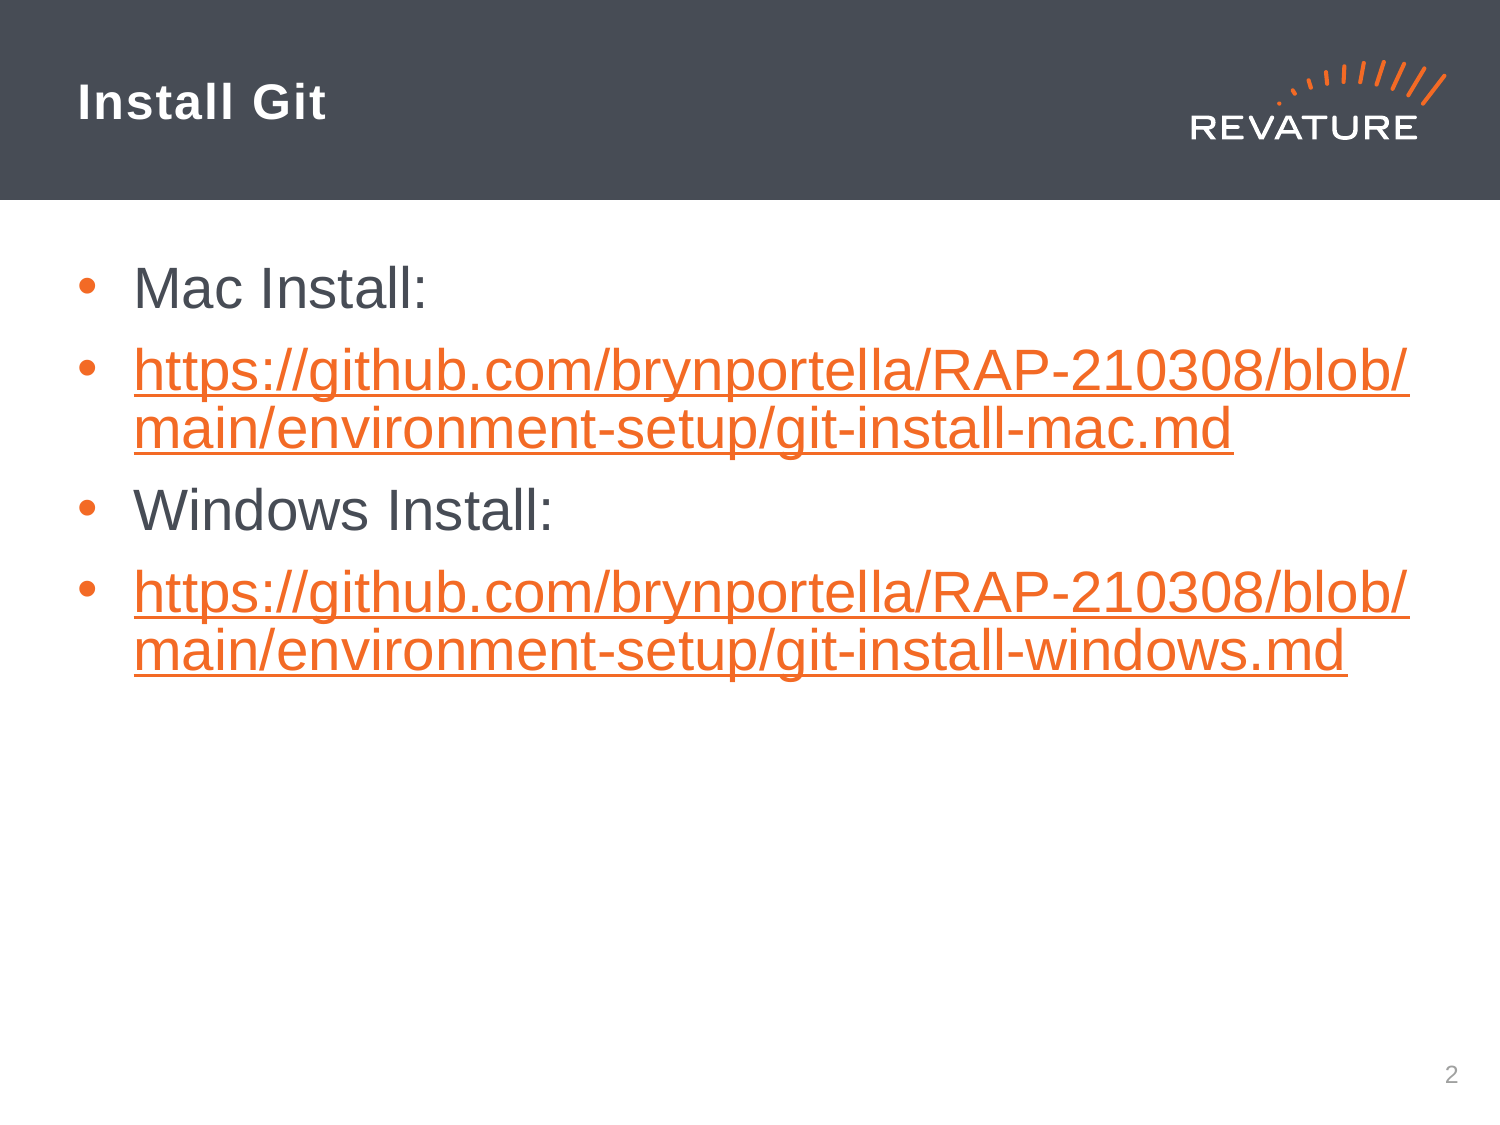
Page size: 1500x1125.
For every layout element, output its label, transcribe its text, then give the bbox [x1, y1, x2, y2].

title Install Git [62, 0, 1084, 200]
slide_number 1 [1332, 1043, 1474, 1104]
list Mac Install: https://github.com/brynportella/RAP-210308/blob/main/environment-setup/git-install-mac.md Windows Install: https://github.com/brynportella/RAP-210308/blob/main/environment-setup/git-install-windows.md [62, 243, 1438, 986]
